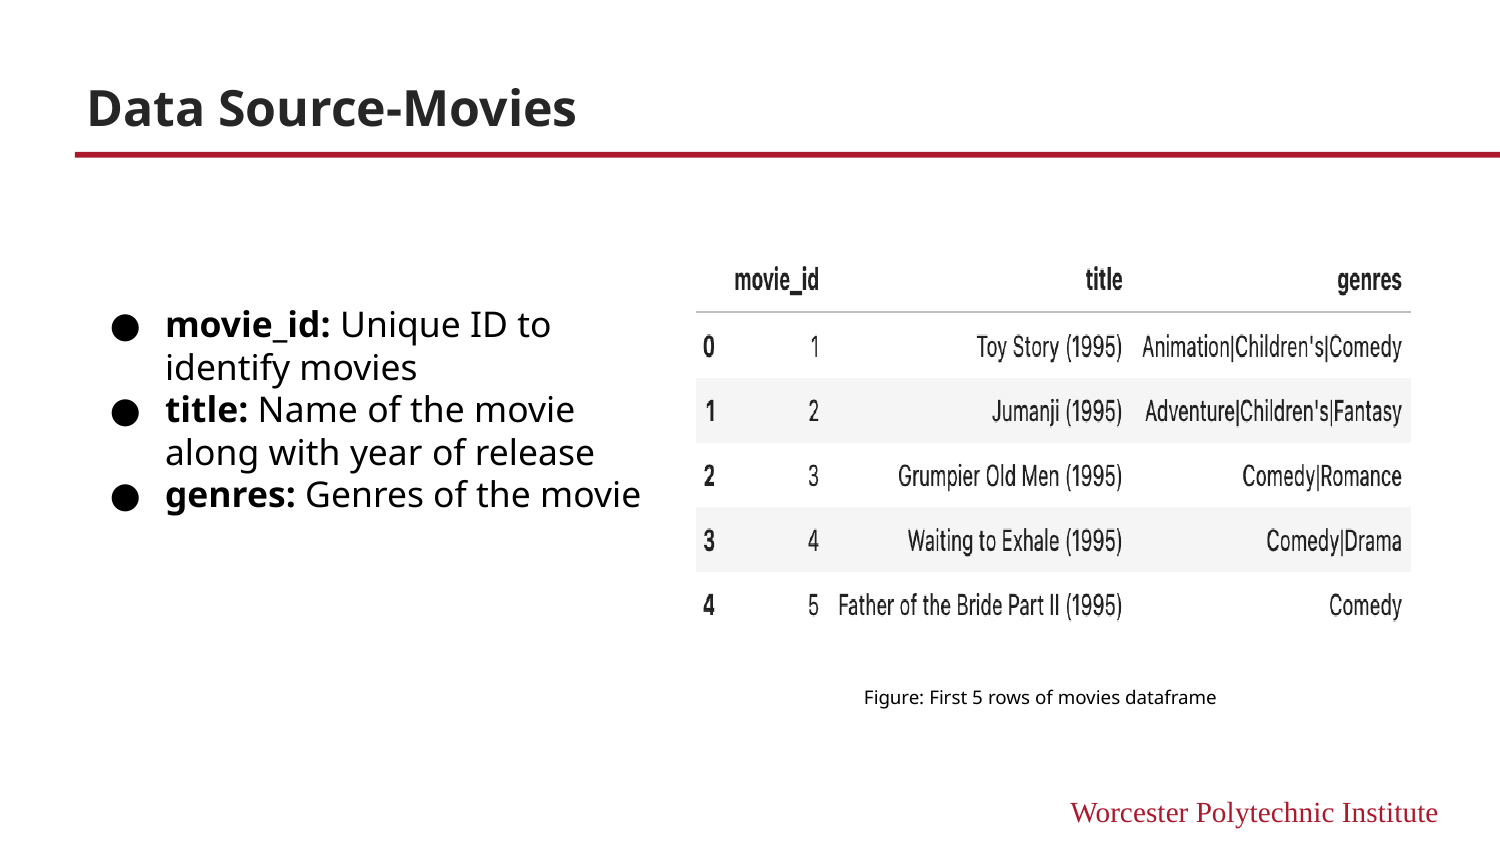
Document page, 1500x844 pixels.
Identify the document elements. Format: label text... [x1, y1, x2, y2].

picture [696, 244, 1484, 658]
title Data Source-Movies [75, 43, 1425, 142]
text_box movie_id: Unique ID to identify movies title: Name of the movie along with year of release genres: Genres of the movie [75, 287, 659, 530]
text_box Figure: First 5 rows of movies dataframe [848, 674, 1394, 720]
